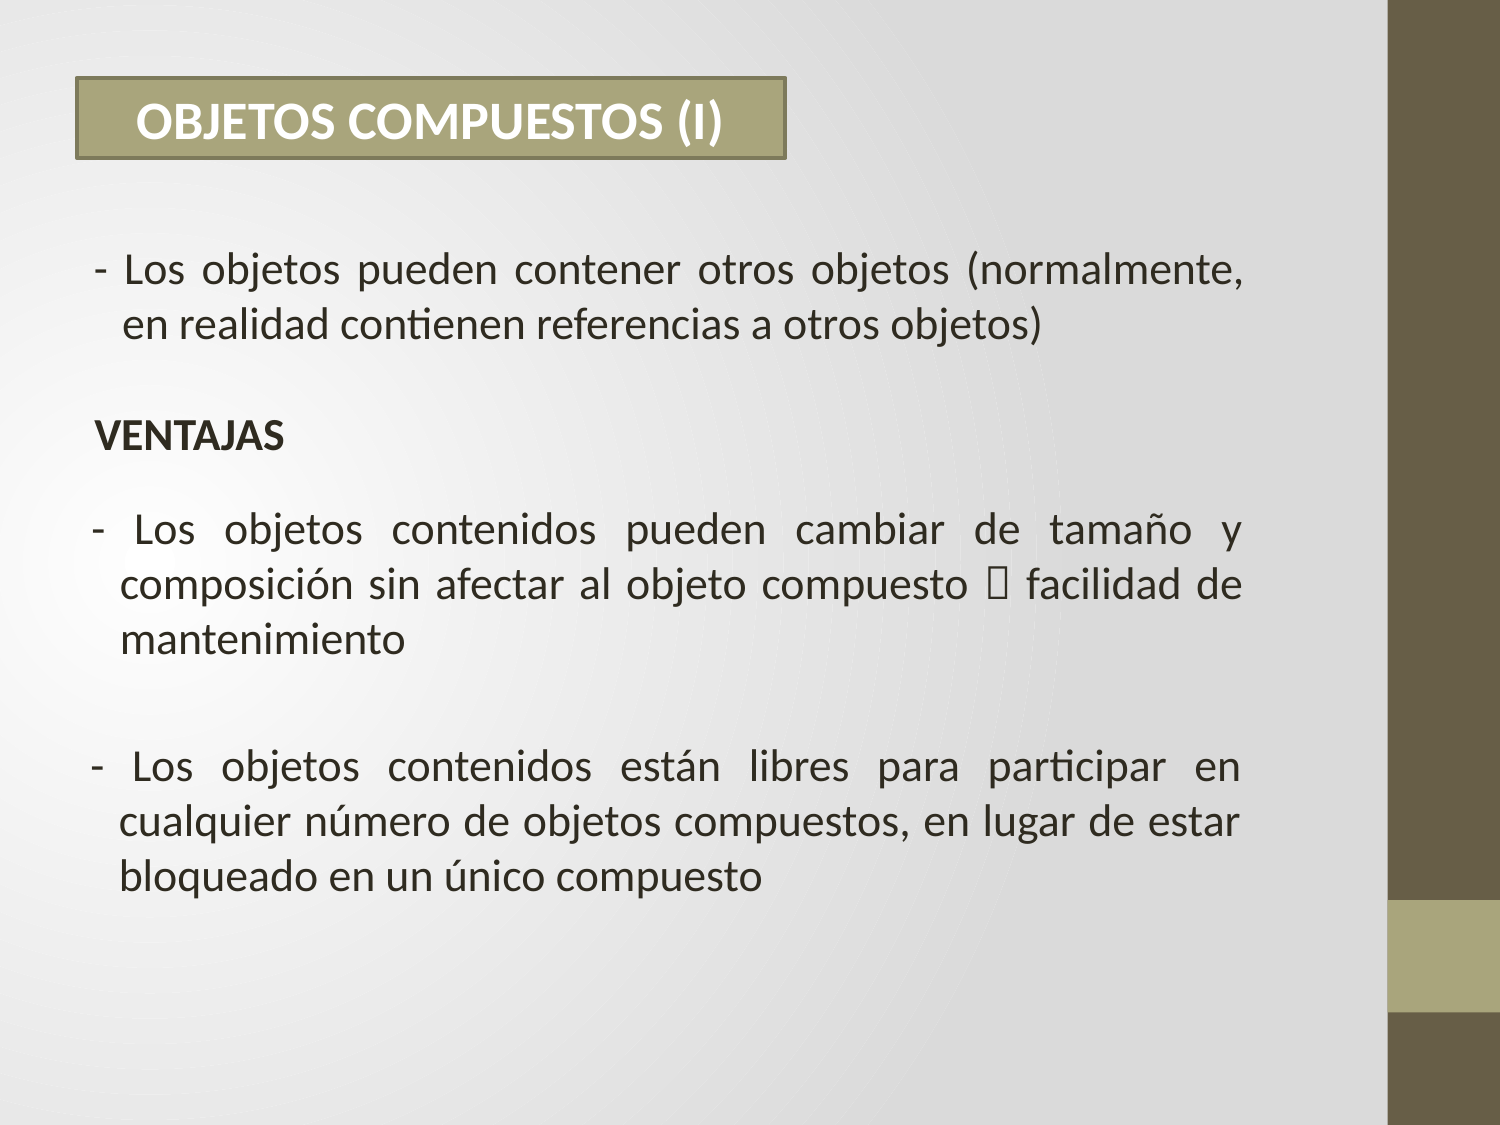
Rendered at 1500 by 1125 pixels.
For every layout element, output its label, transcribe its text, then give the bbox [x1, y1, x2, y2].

text_box VENTAJAS [79, 397, 300, 468]
text_box - Los objetos pueden contener otros objetos (normalmente, en realidad contienen referencias a otros objetos) [78, 231, 1261, 357]
text_box - Los objetos contenidos pueden cambiar de tamaño y composición sin afectar al objeto compuesto  facilidad de mantenimiento [76, 491, 1258, 672]
text_box OBJETOS COMPUESTOS (I) [75, 76, 787, 160]
text_box - Los objetos contenidos están libres para participar en cualquier número de objetos compuestos, en lugar de estar bloqueado en un único compuesto [75, 727, 1257, 908]
